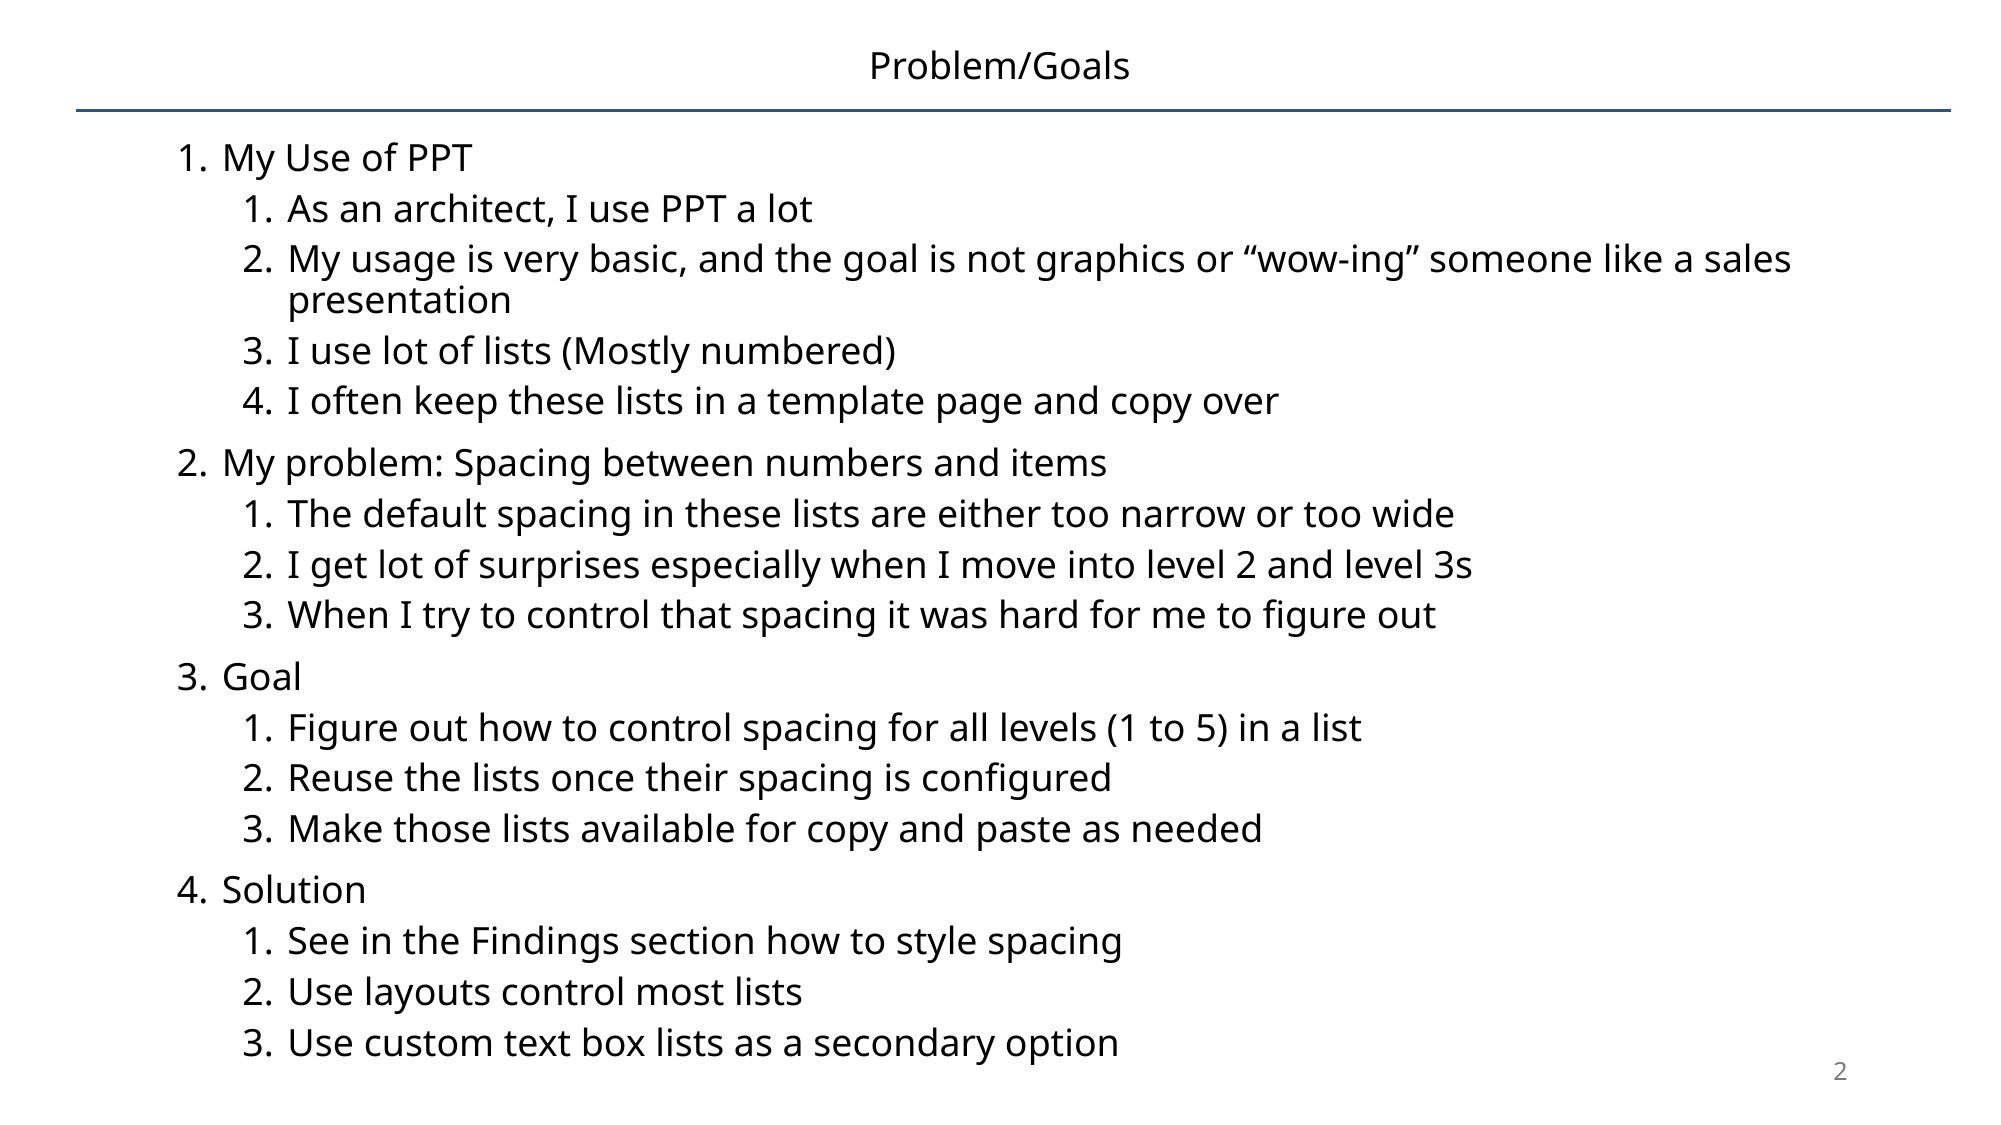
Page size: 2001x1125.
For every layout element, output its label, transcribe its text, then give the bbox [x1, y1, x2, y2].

slide_number 2 [1412, 1042, 1863, 1103]
list My Use of PPT As an architect, I use PPT a lot My usage is very basic, and the goal is not graphics or “wow-ing” someone like a sales presentation I use lot of lists (Mostly numbered) I often keep these lists in a template page and copy over My problem: Spacing between numbers and items The default spacing in these lists are either too narrow or too wide I get lot of surprises especially when I move into level 2 and level 3s When I try to control that spacing it was hard for me to figure out Goal Figure out how to control spacing for all levels (1 to 5) in a list Reuse the lists once their spacing is configured Make those lists available for copy and paste as needed Solution See in the Findings section how to style spacing Use layouts control most lists Use custom text box lists as a secondary option [137, 131, 1863, 1093]
title Problem/Goals [137, 32, 1863, 102]
